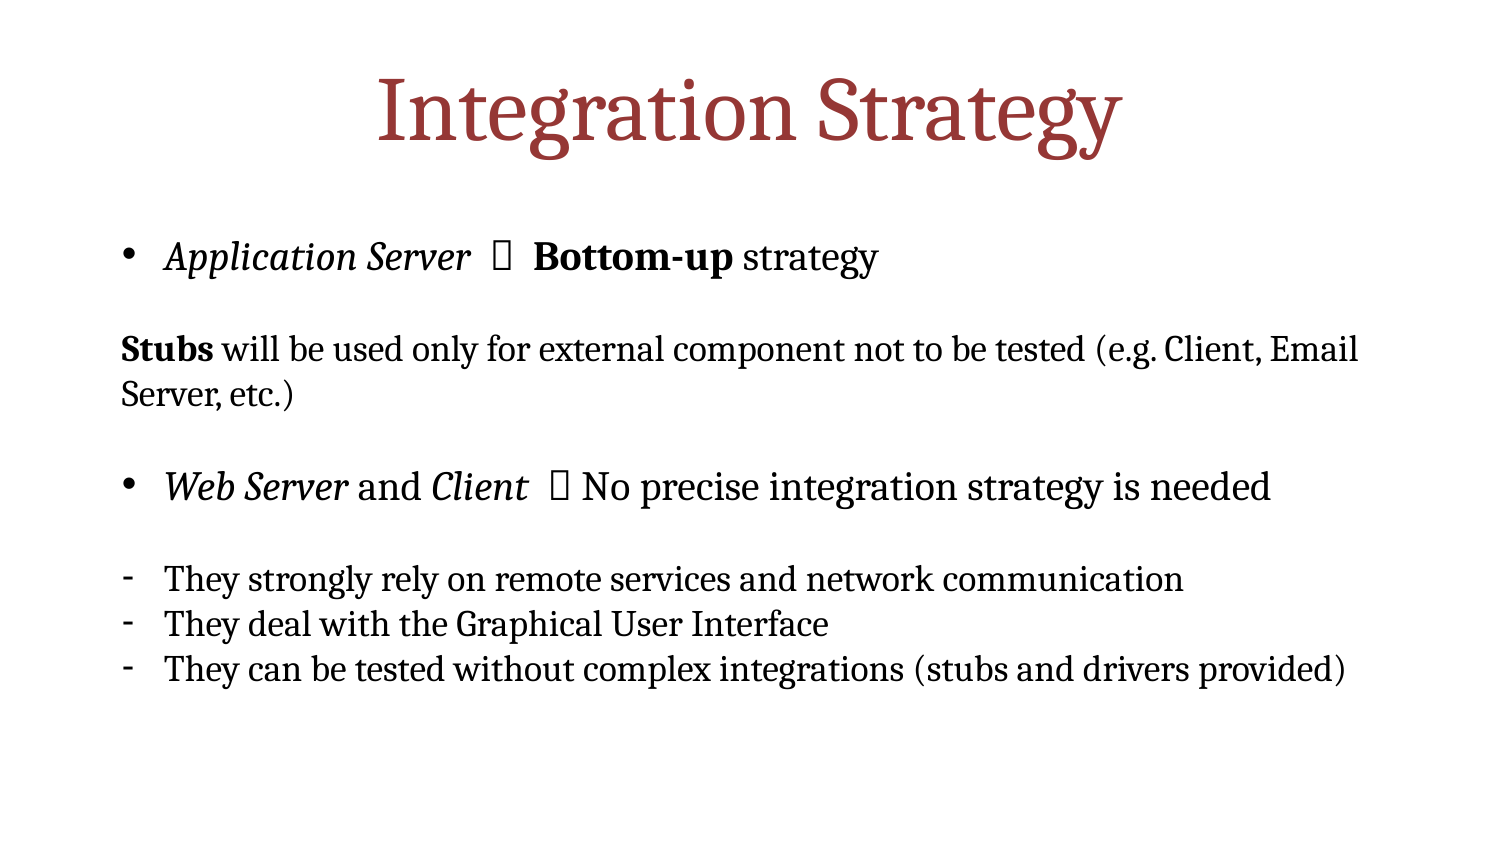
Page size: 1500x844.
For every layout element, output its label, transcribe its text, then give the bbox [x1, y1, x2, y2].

text_box Application Server  Bottom-up strategy Stubs will be used only for external component not to be tested (e.g. Client, Email Server, etc.) Web Server and Client  No precise integration strategy is needed They strongly rely on remote services and network communication They deal with the Graphical User Interface They can be tested without complex integrations (stubs and drivers provided) [110, 222, 1428, 695]
title Integration Strategy [75, 33, 1425, 175]
